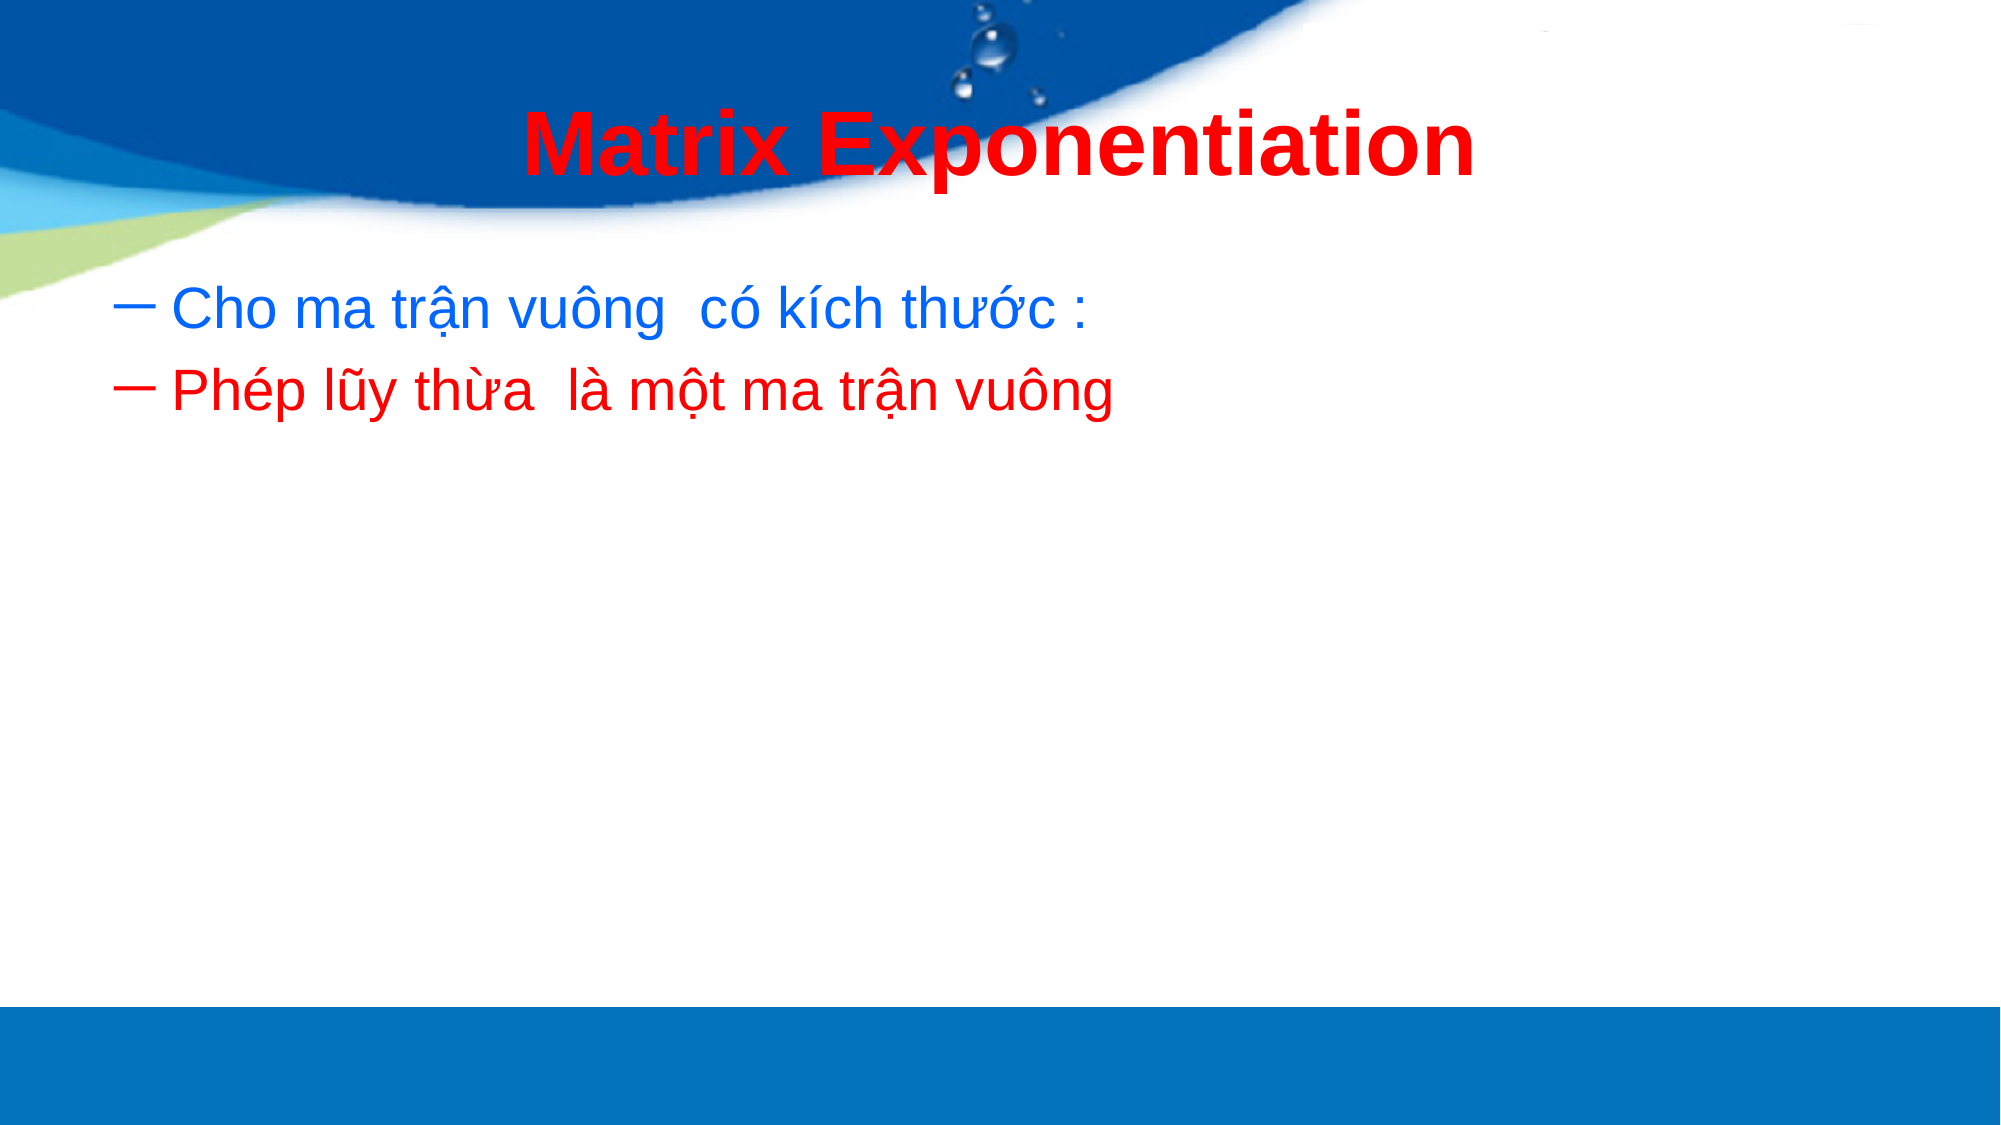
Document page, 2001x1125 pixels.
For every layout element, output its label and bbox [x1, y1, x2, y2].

picture [0, 0, 2001, 1125]
title [99, 45, 1900, 233]
